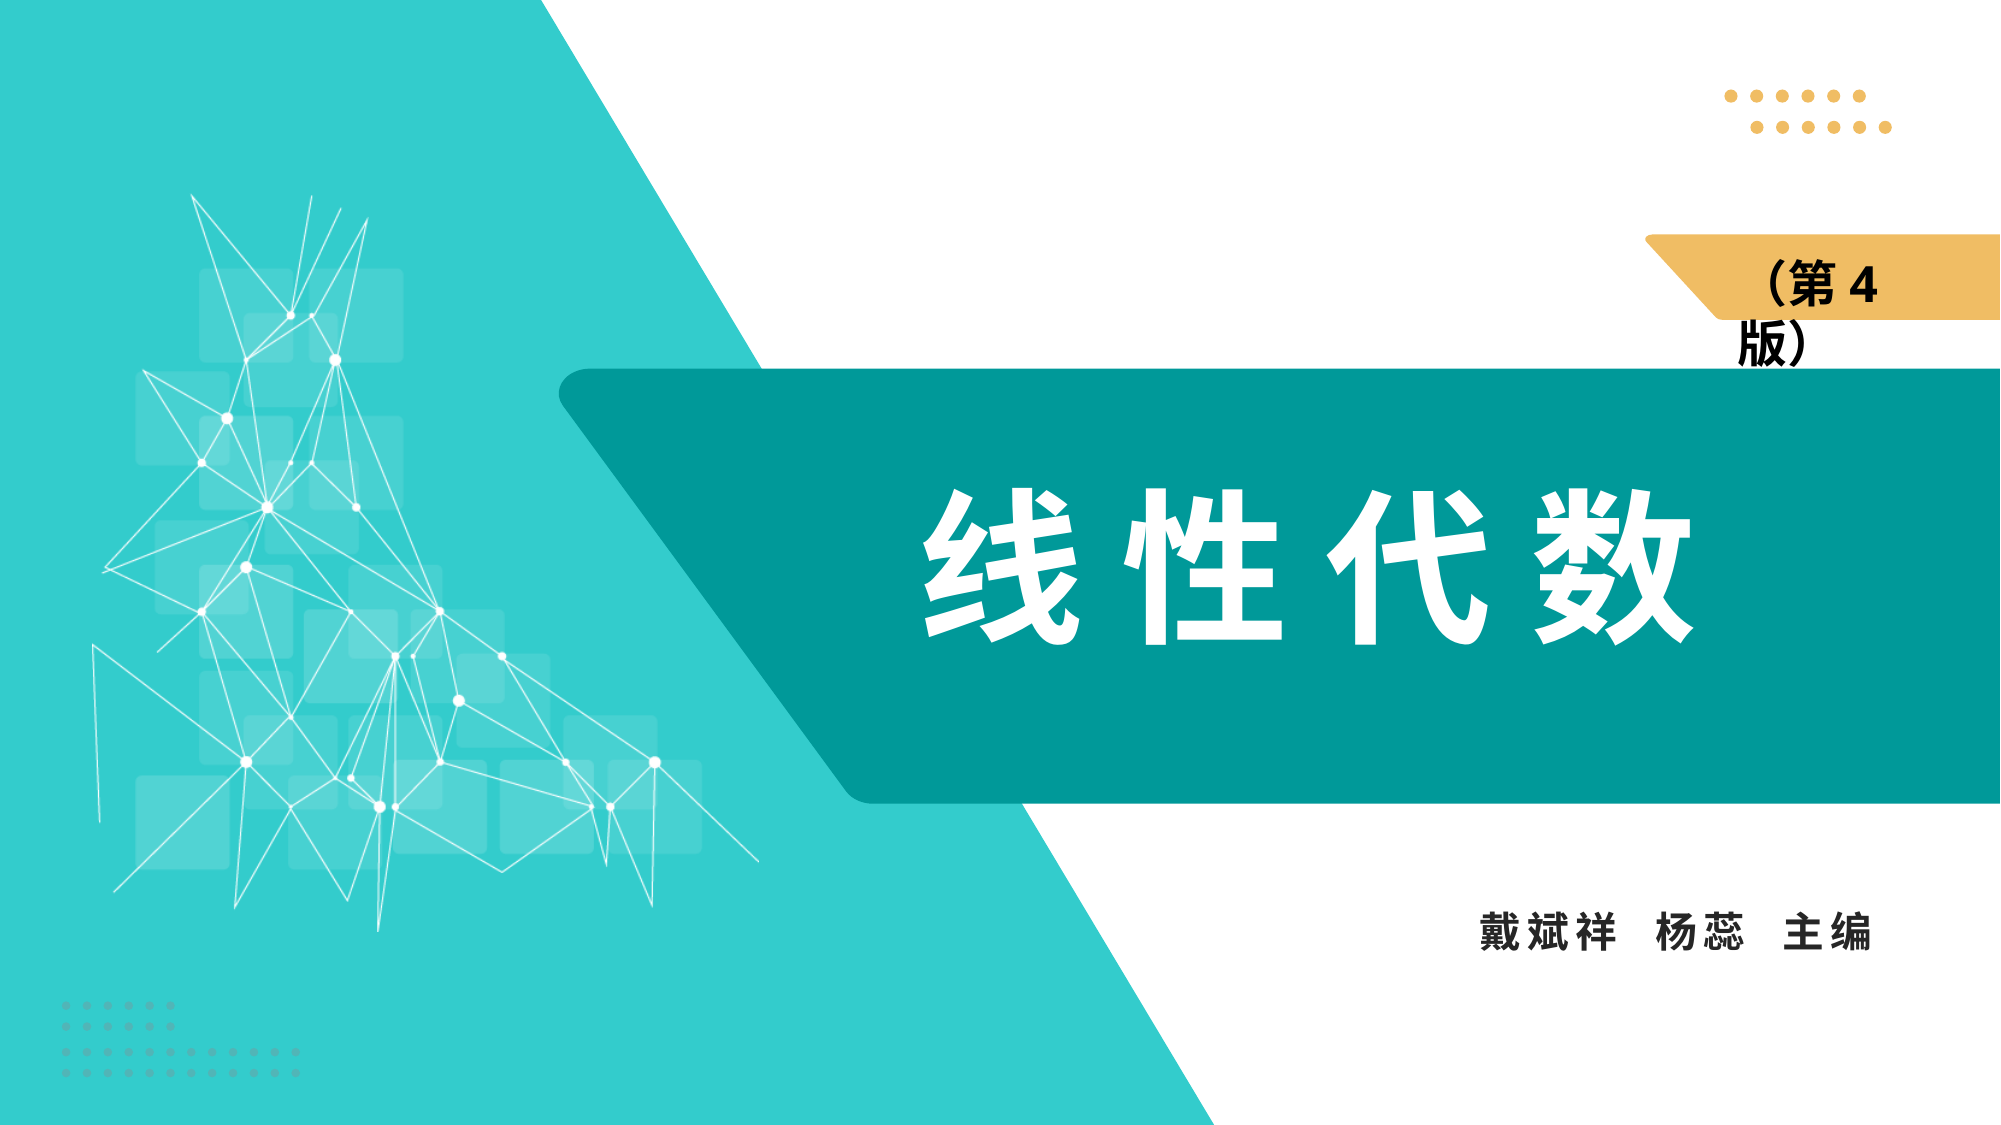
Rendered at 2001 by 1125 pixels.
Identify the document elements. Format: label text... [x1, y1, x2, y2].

text_box [124, 1001, 134, 1011]
text_box [124, 1068, 134, 1078]
text_box [145, 1001, 154, 1011]
text_box [166, 1047, 175, 1057]
text_box [145, 1022, 154, 1031]
text_box [124, 1047, 134, 1057]
text_box [61, 1068, 71, 1078]
text_box [759, 368, 2000, 804]
text_box [103, 1022, 113, 1031]
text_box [1724, 89, 1892, 134]
text_box [166, 1001, 175, 1011]
text_box [207, 1047, 217, 1057]
text_box [124, 1022, 134, 1031]
text_box [186, 1068, 196, 1078]
text_box [0, 0, 1215, 1125]
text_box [1645, 234, 2000, 321]
picture [92, 193, 759, 932]
text_box [166, 1022, 175, 1031]
text_box [61, 1047, 71, 1057]
text_box [186, 1047, 196, 1057]
text_box [270, 1068, 280, 1078]
text_box [291, 1047, 301, 1057]
text_box 线 性 代 数 [902, 456, 1879, 672]
text_box [82, 1047, 92, 1057]
text_box [249, 1047, 259, 1057]
text_box [166, 1068, 175, 1078]
text_box [145, 1068, 154, 1078]
text_box [82, 1022, 92, 1031]
text_box [82, 1068, 92, 1078]
text_box 戴斌祥 杨蕊 主编 [1464, 898, 1925, 964]
text_box [291, 1068, 301, 1078]
text_box [103, 1068, 113, 1078]
text_box [207, 1068, 217, 1078]
text_box [249, 1068, 259, 1078]
text_box [228, 1068, 238, 1078]
text_box [82, 1001, 92, 1011]
text_box [61, 1001, 71, 1011]
text_box [61, 1022, 71, 1031]
text_box [145, 1047, 154, 1057]
text_box [270, 1047, 280, 1057]
text_box [228, 1047, 238, 1057]
text_box [103, 1047, 113, 1057]
text_box [103, 1001, 113, 1011]
